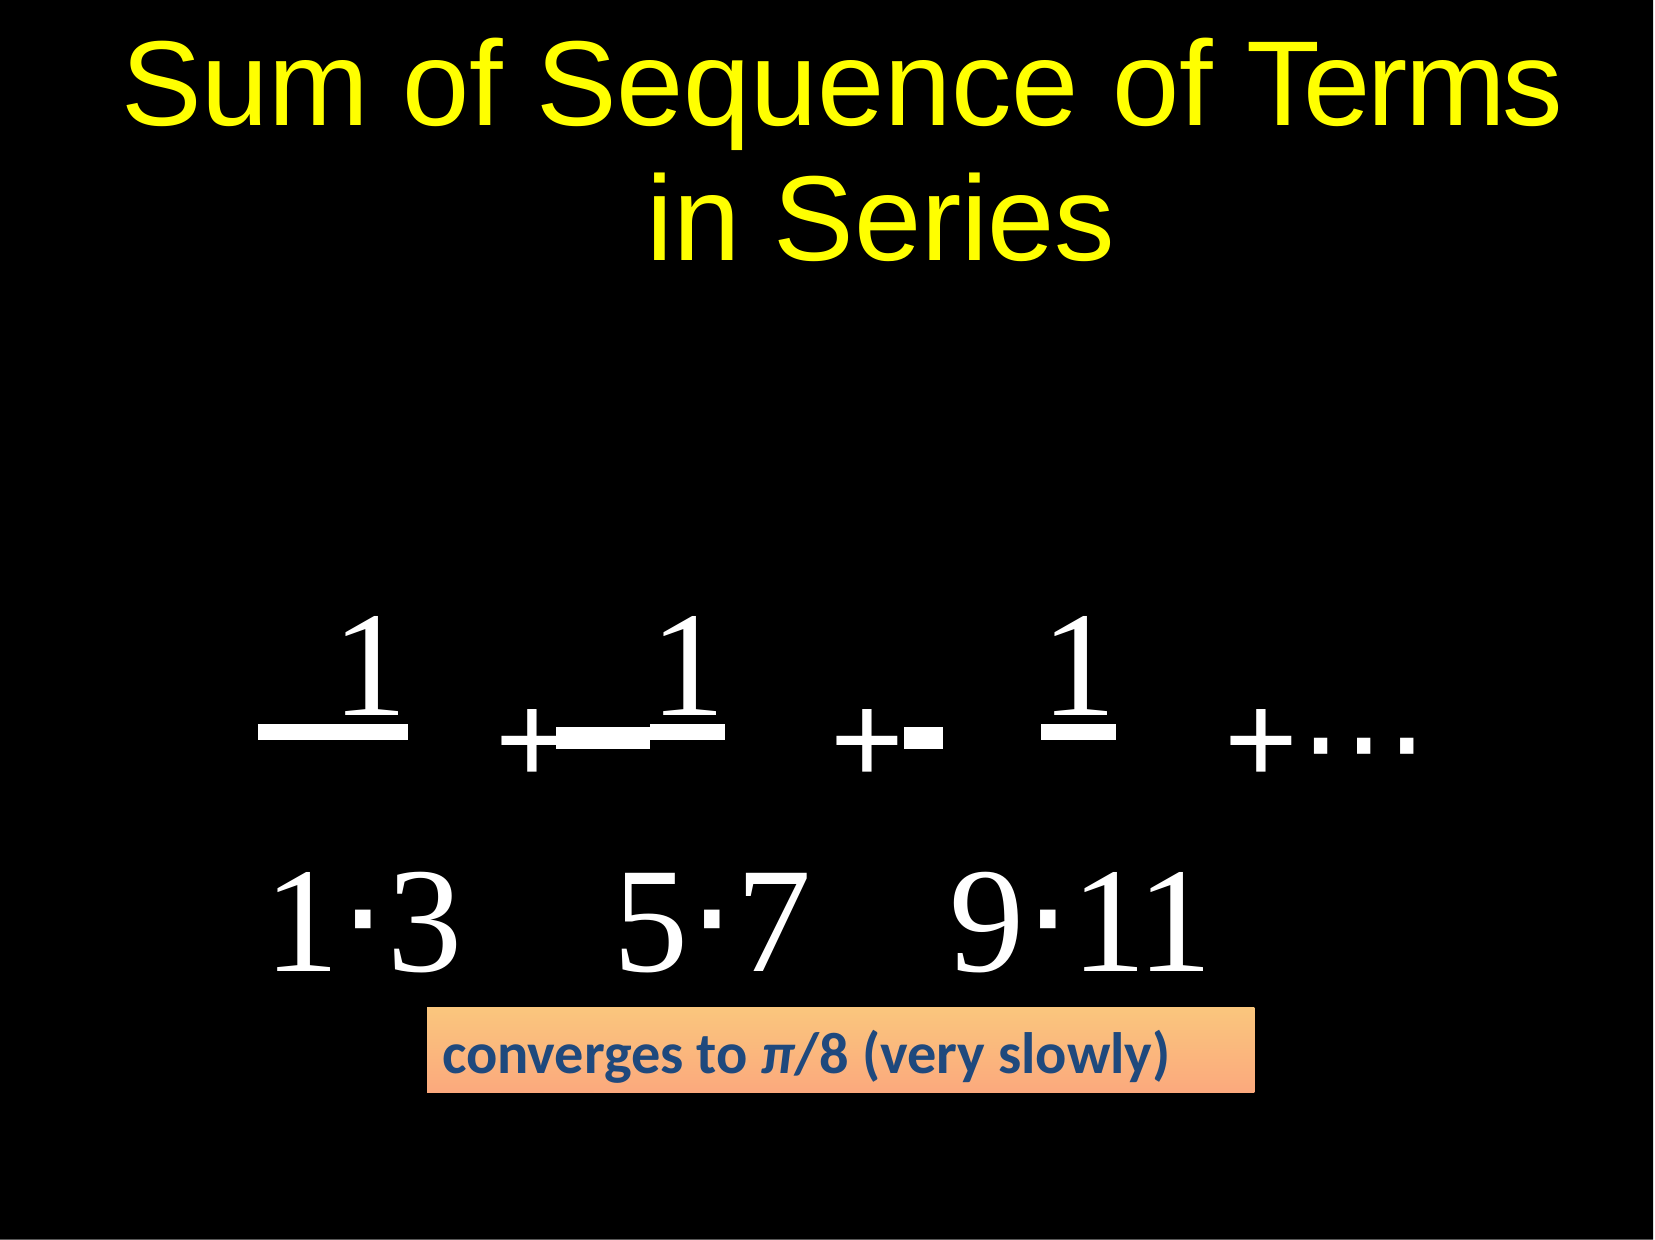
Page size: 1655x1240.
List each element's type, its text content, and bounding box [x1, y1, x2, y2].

title Sum of Sequence of Terms in Series [118, 0, 1576, 285]
text_box converges to π/8 (very slowly) [427, 1007, 1255, 1093]
text_box 1 + 1 + 1 +⋯ 1⋅3 5⋅7 9⋅11 [249, 490, 1479, 1002]
